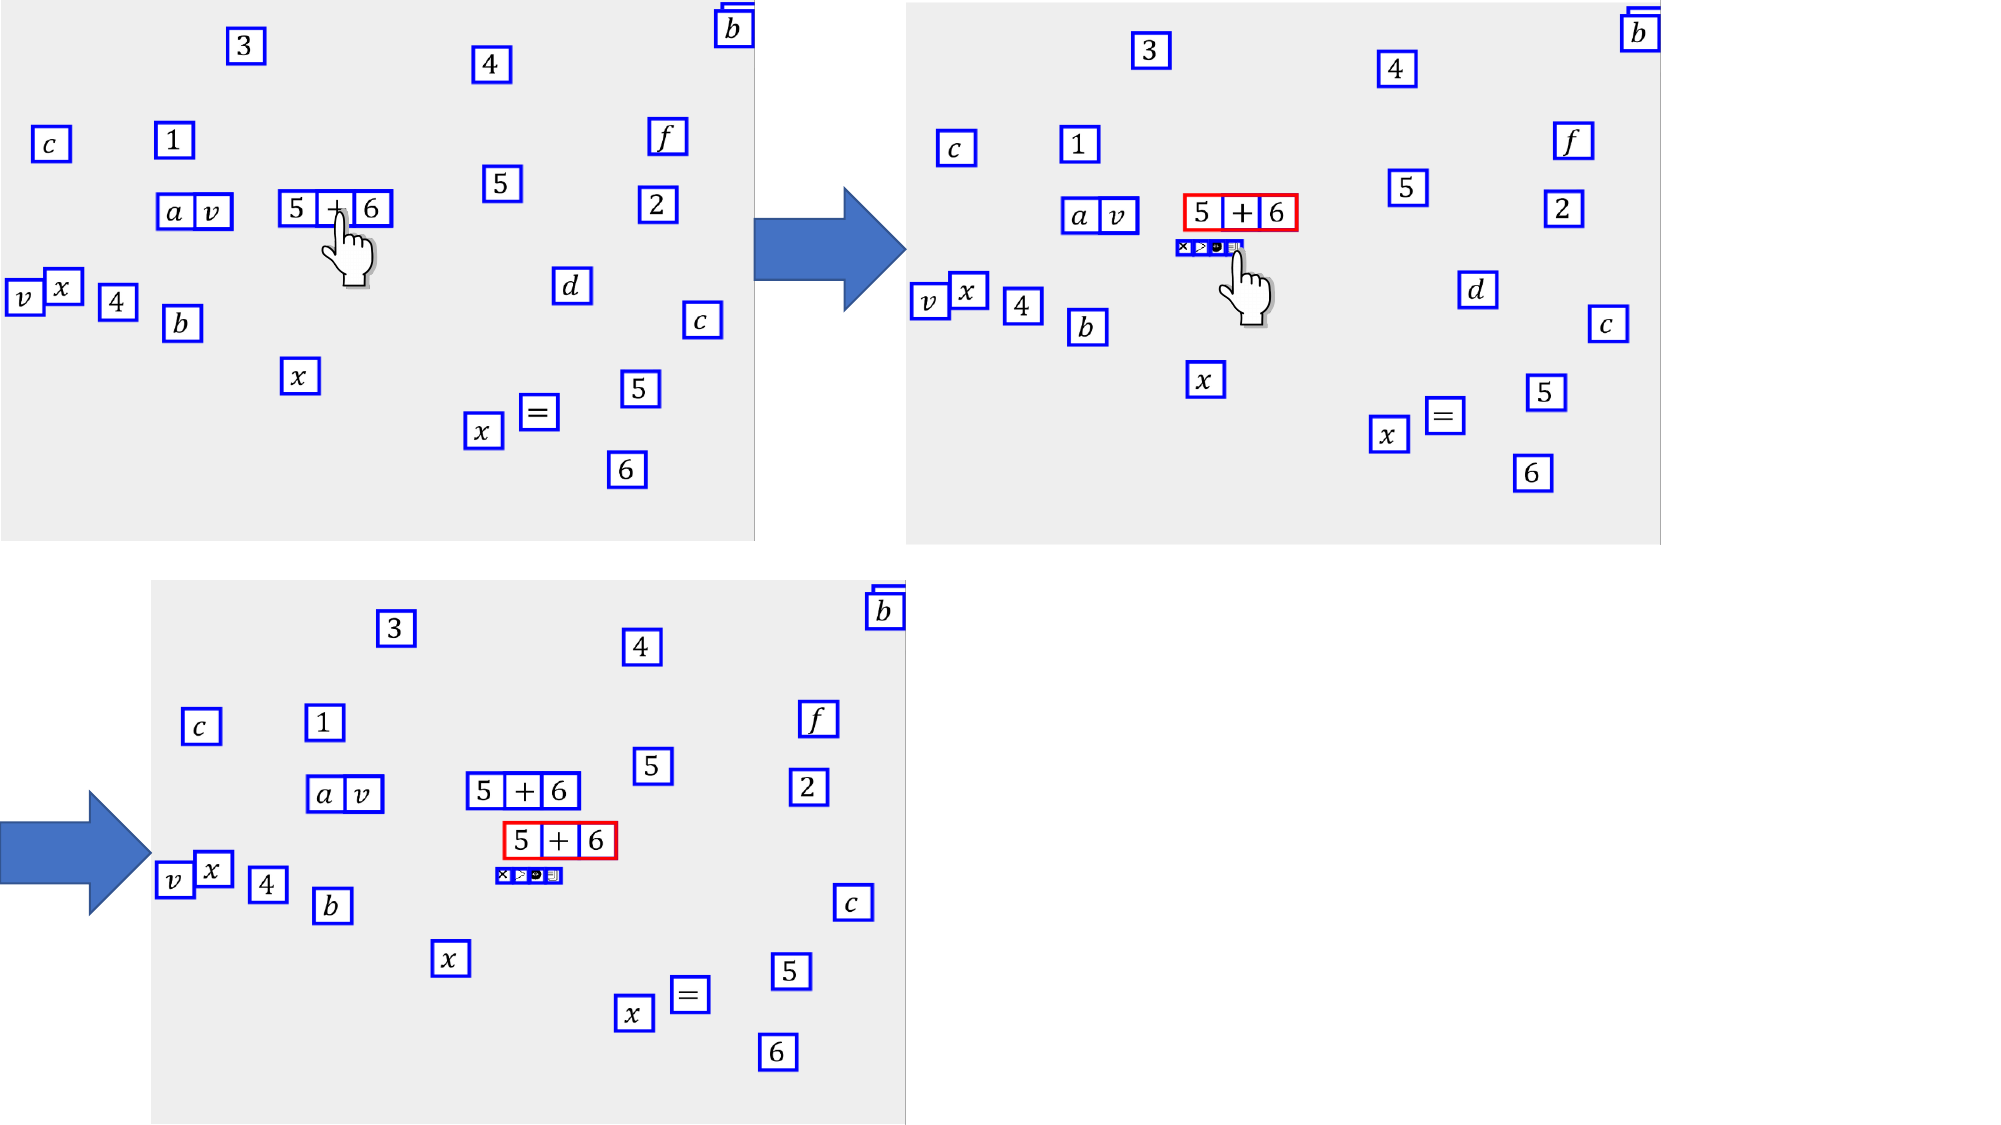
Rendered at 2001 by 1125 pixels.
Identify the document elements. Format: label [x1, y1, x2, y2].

picture [150, 580, 906, 1125]
picture [905, 0, 1661, 545]
text_box [0, 789, 150, 917]
text_box [755, 186, 905, 313]
picture [0, 0, 755, 541]
